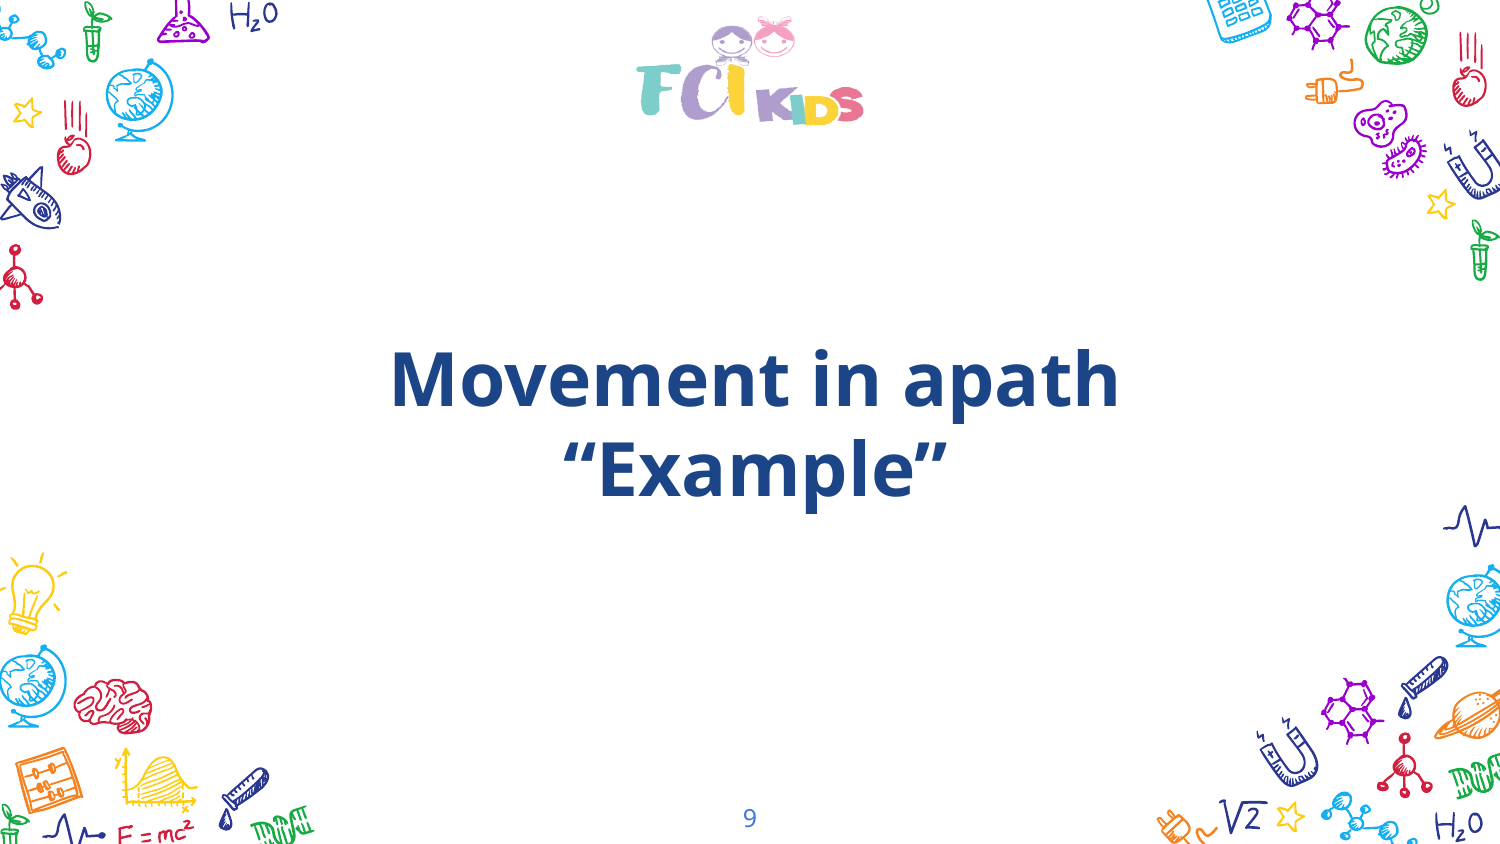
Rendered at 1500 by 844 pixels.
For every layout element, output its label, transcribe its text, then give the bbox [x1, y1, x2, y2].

picture [636, 16, 864, 127]
slide_number 9 [705, 796, 795, 844]
list Movement in apath “Example” [354, 354, 1146, 490]
